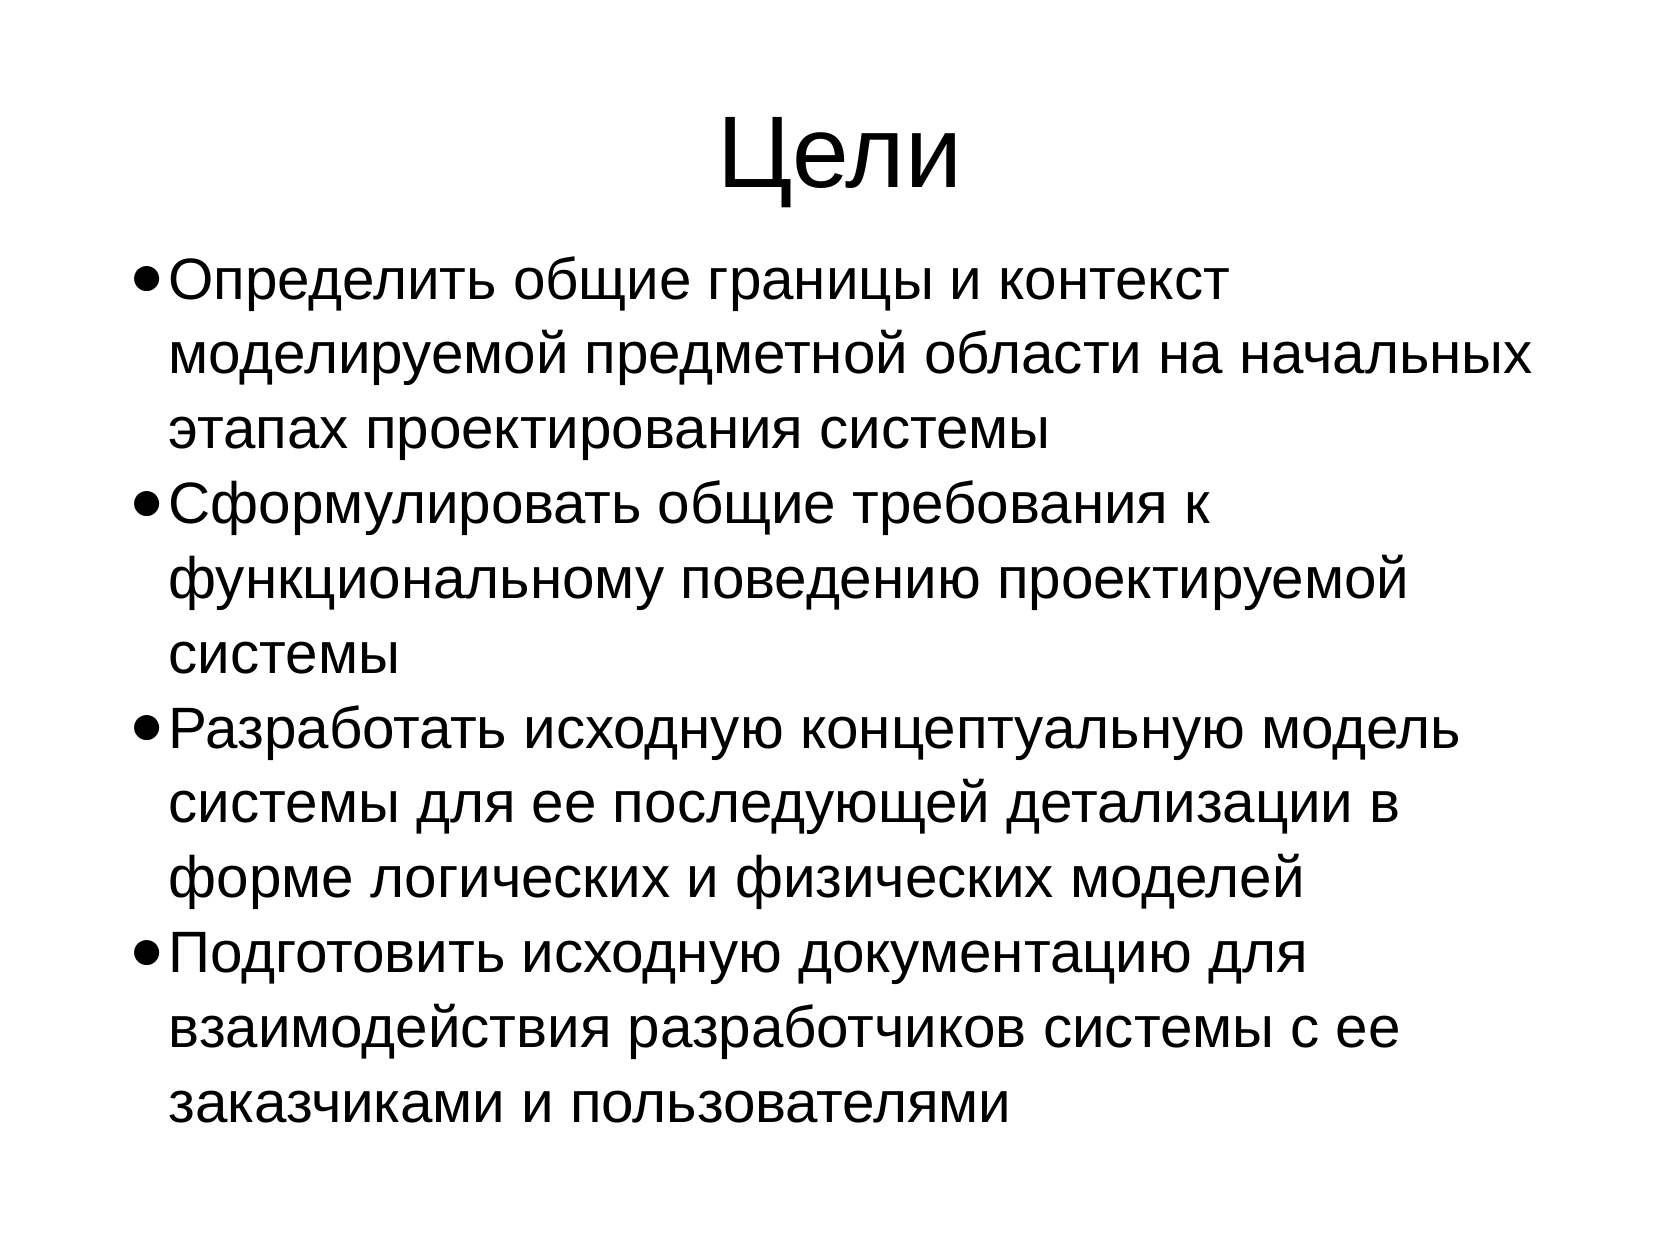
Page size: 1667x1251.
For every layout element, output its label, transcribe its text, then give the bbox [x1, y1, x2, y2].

text_box Определить общие границы и контекст моделируемой предметной области на начальных этапах проектирования системы Сформулировать общие требования к функциональному поведению проектируемой системы Разработать исходную концептуальную модель системы для ее последующей детализации в форме логических и физических моделей Подготовить исходную документацию для взаимодействия разработчиков системы с ее заказчиками и пользователями [100, 229, 1579, 1121]
title Цели [100, 58, 1579, 212]
